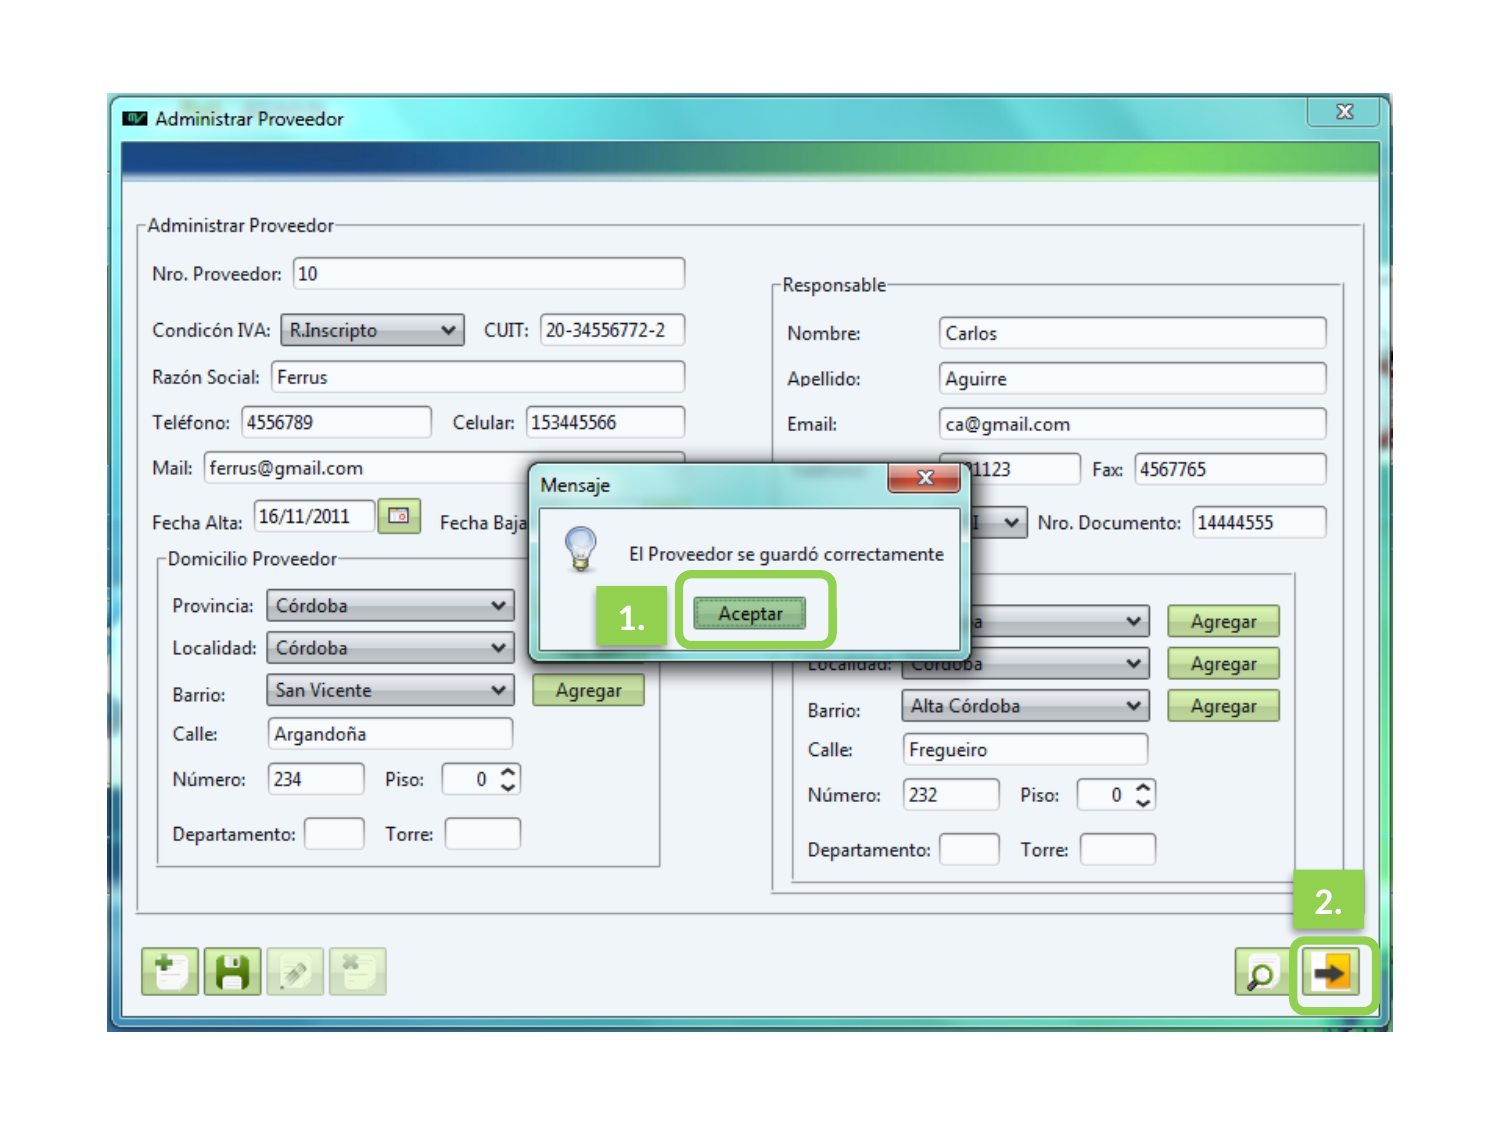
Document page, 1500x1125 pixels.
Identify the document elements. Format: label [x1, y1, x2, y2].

text_box [107, 93, 1393, 1032]
